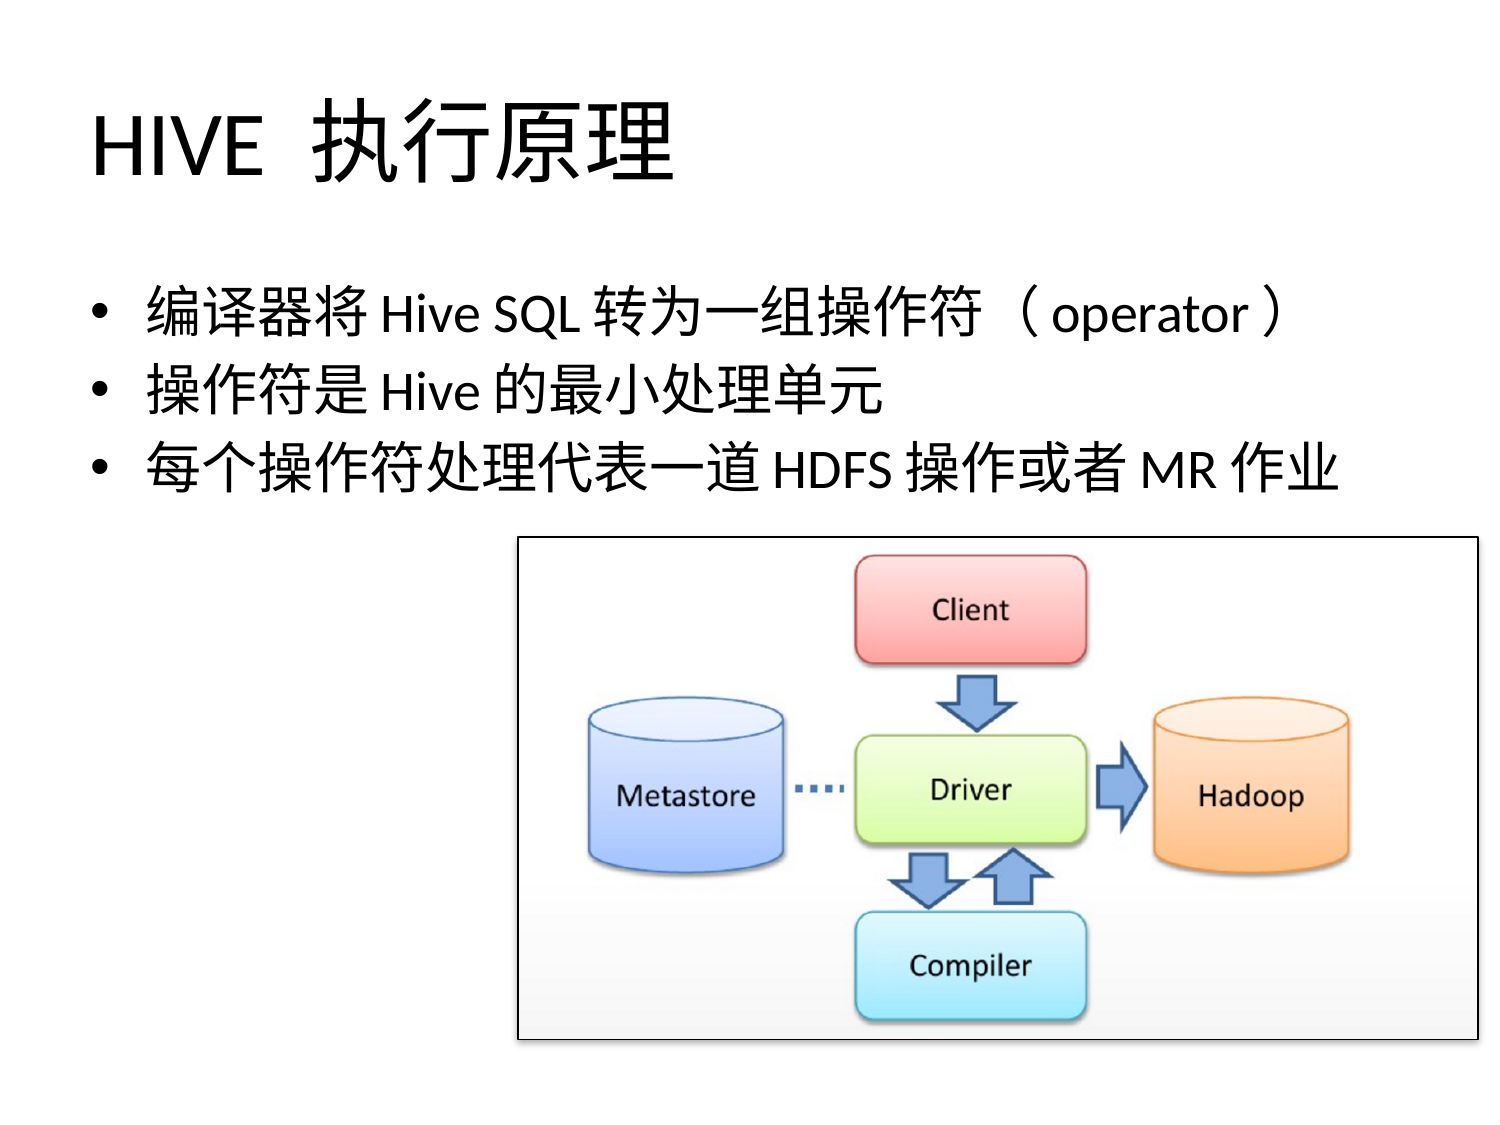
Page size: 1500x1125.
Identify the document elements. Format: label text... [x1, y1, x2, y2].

title HIVE 执行原理 [75, 45, 1425, 233]
picture [518, 537, 1478, 1040]
list 编译器将Hive SQL转为一组操作符（operator） 操作符是Hive的最小处理单元 每个操作符处理代表一道HDFS操作或者MR作业 [75, 268, 1425, 511]
